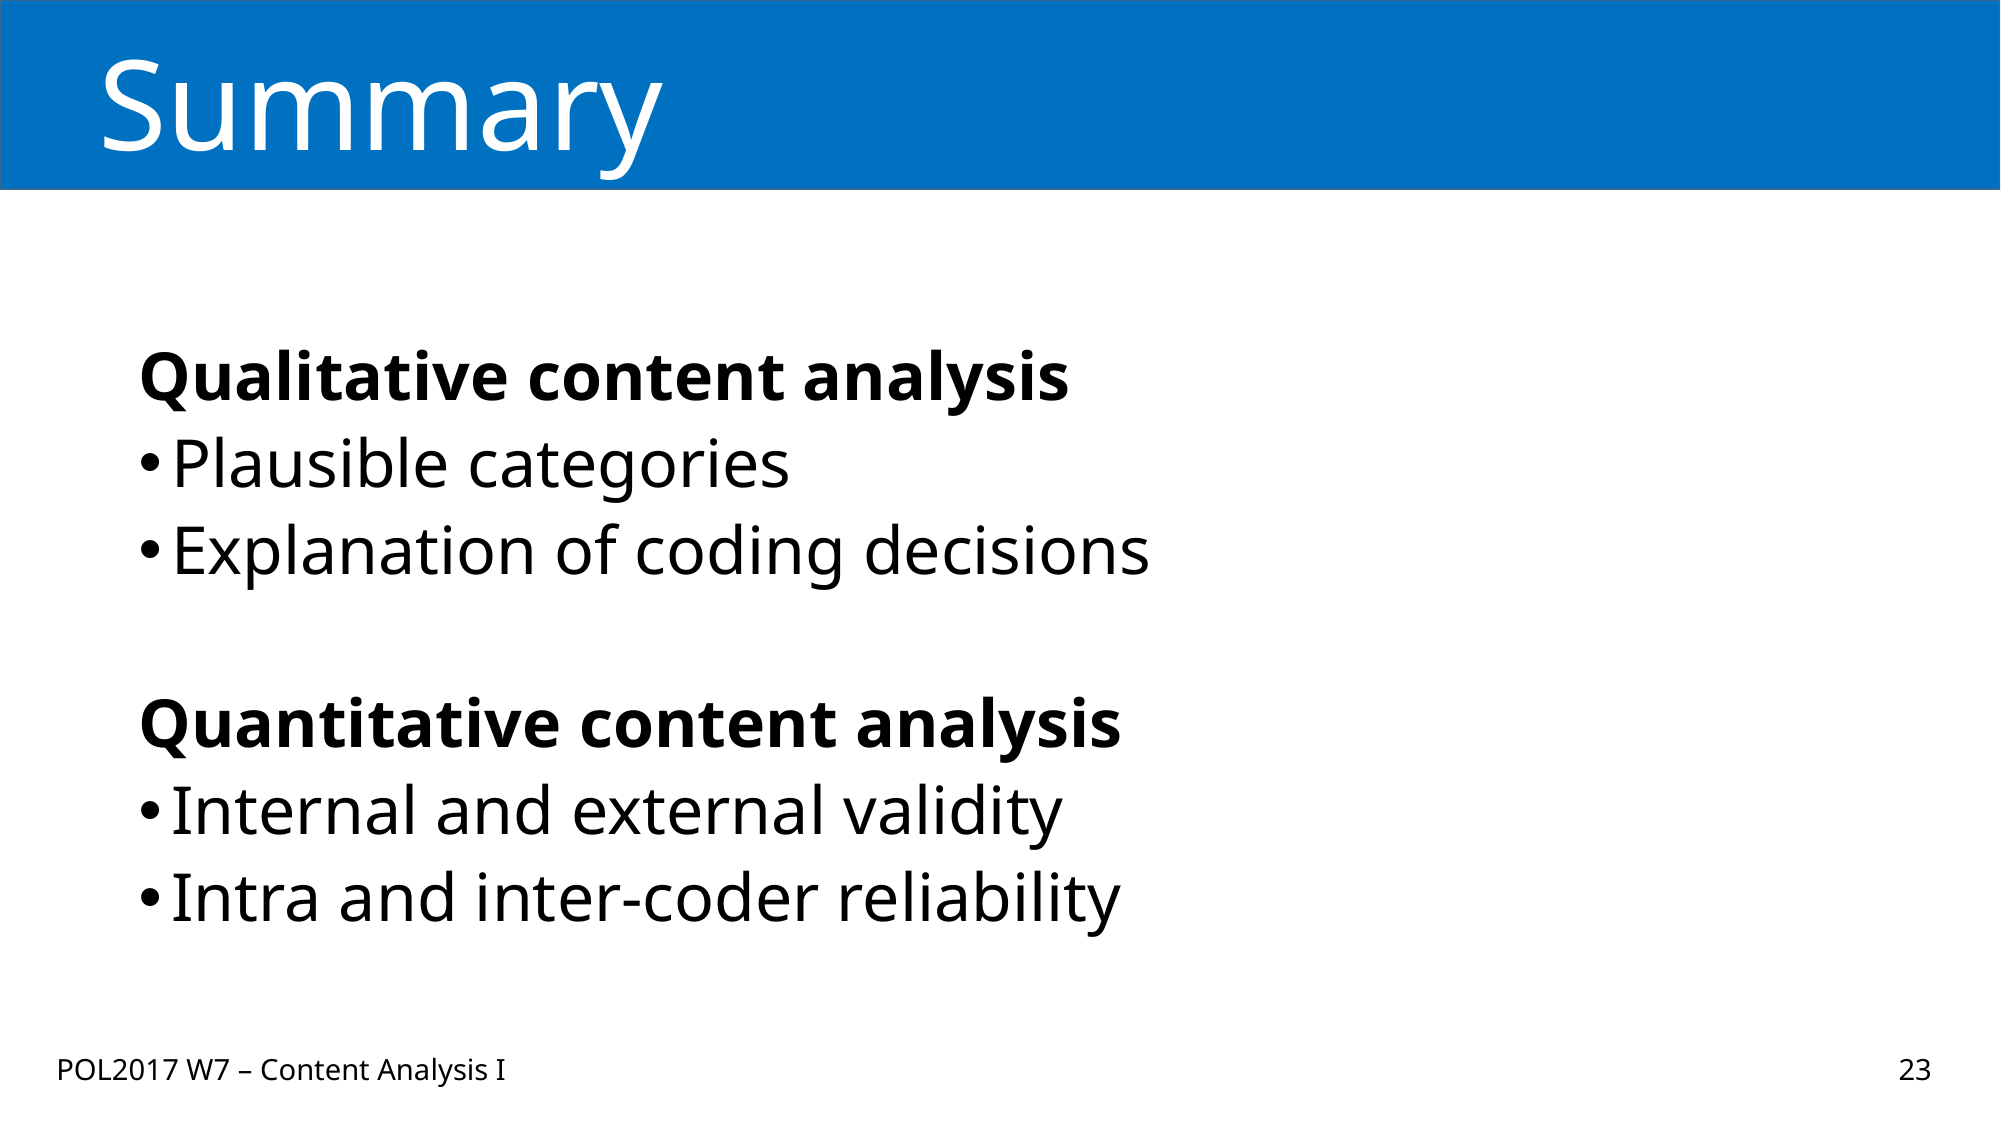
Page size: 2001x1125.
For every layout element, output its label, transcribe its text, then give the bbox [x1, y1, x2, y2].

slide_number 23 [1524, 1043, 1947, 1104]
text_box Qualitative content analysis Plausible categories Explanation of coding decisions Quantitative content analysis Internal and external validity Intra and inter-coder reliability [123, 238, 1908, 953]
title Summary [83, 15, 2000, 205]
footer POL2017 W7 – Content Analysis I [41, 1043, 675, 1104]
